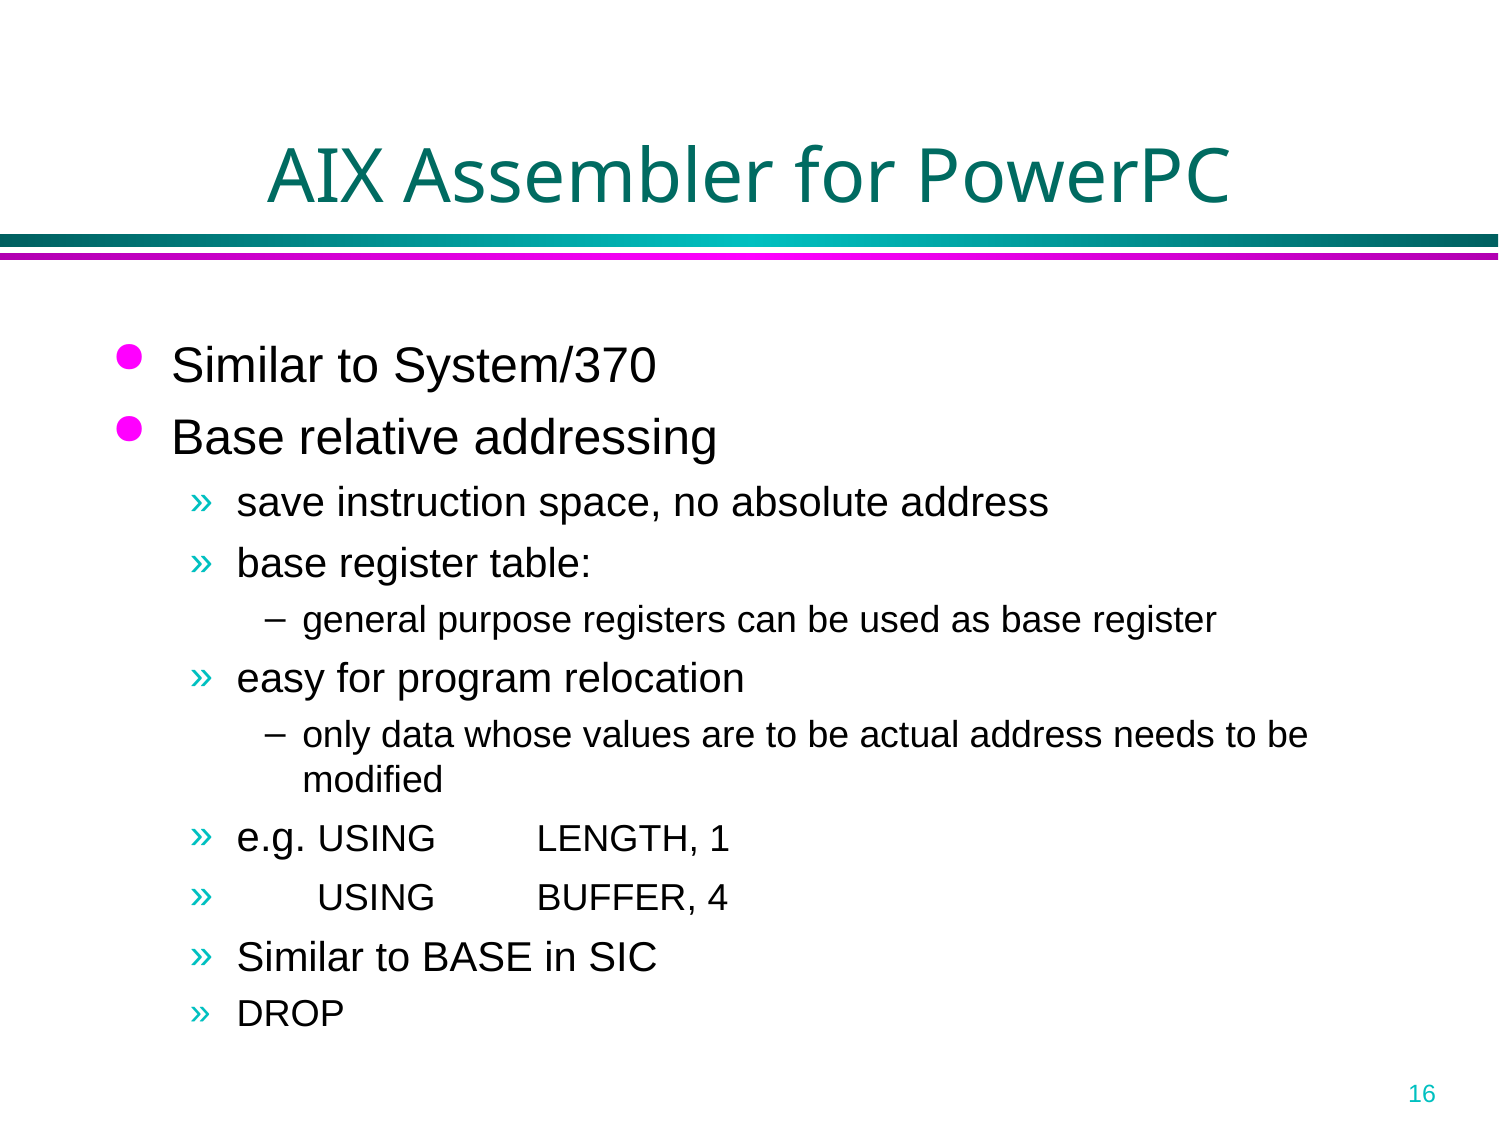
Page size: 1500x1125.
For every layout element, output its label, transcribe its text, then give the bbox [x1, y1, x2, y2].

title AIX Assembler for PowerPC [112, 37, 1388, 225]
list Similar to System/370 Base relative addressing save instruction space, no absolute address base register table: general purpose registers can be used as base register easy for program relocation only data whose values are to be actual address needs to be modified e.g. USING LENGTH, 1 USING BUFFER, 4 Similar to BASE in SIC DROP [99, 324, 1388, 1100]
